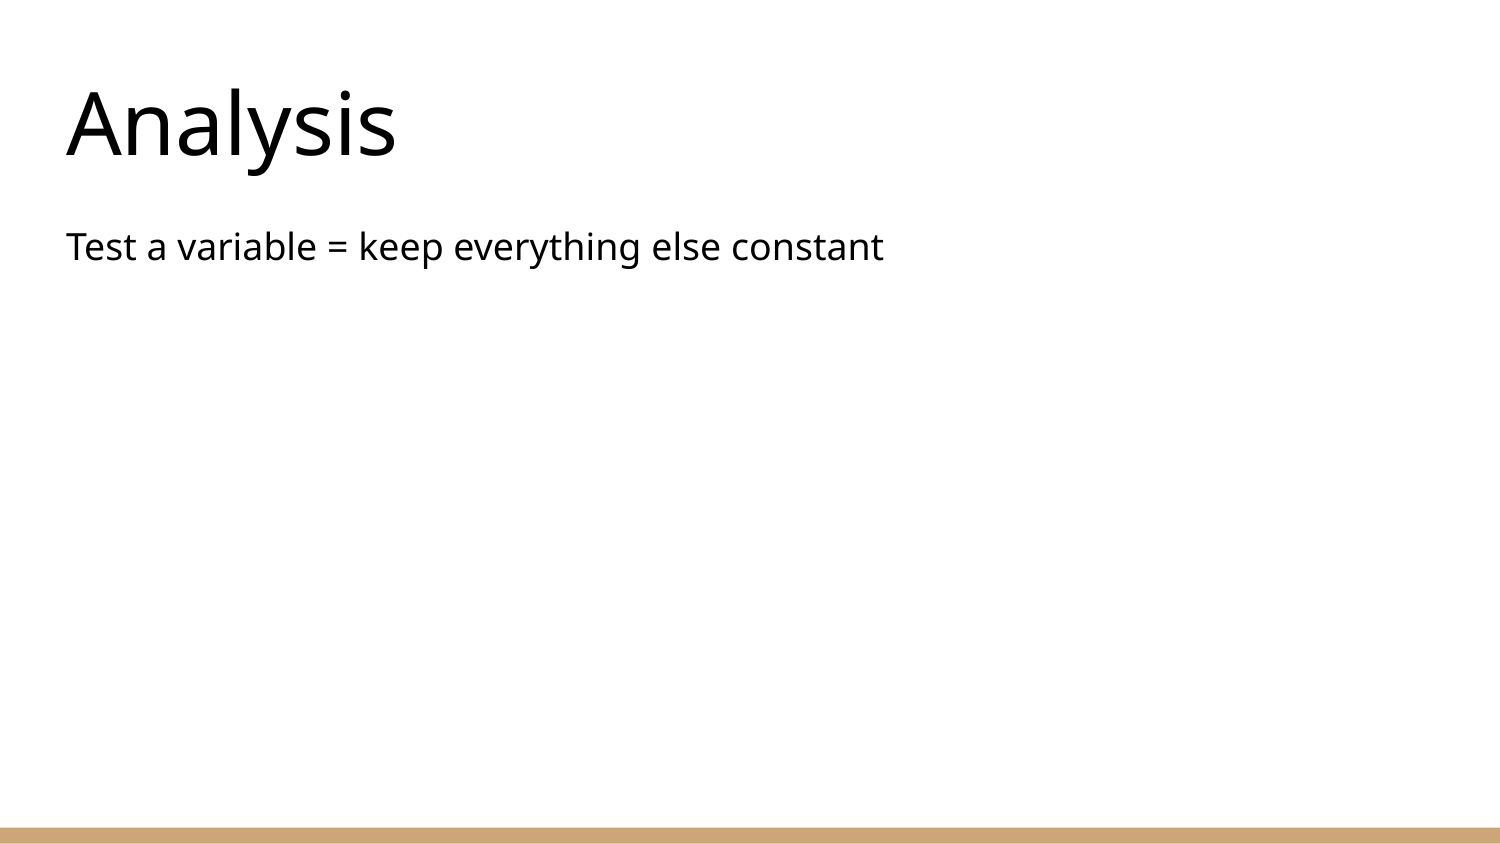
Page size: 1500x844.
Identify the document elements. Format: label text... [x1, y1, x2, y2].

list Test a variable = keep everything else constant [51, 200, 1449, 752]
title Analysis [51, 51, 1449, 189]
